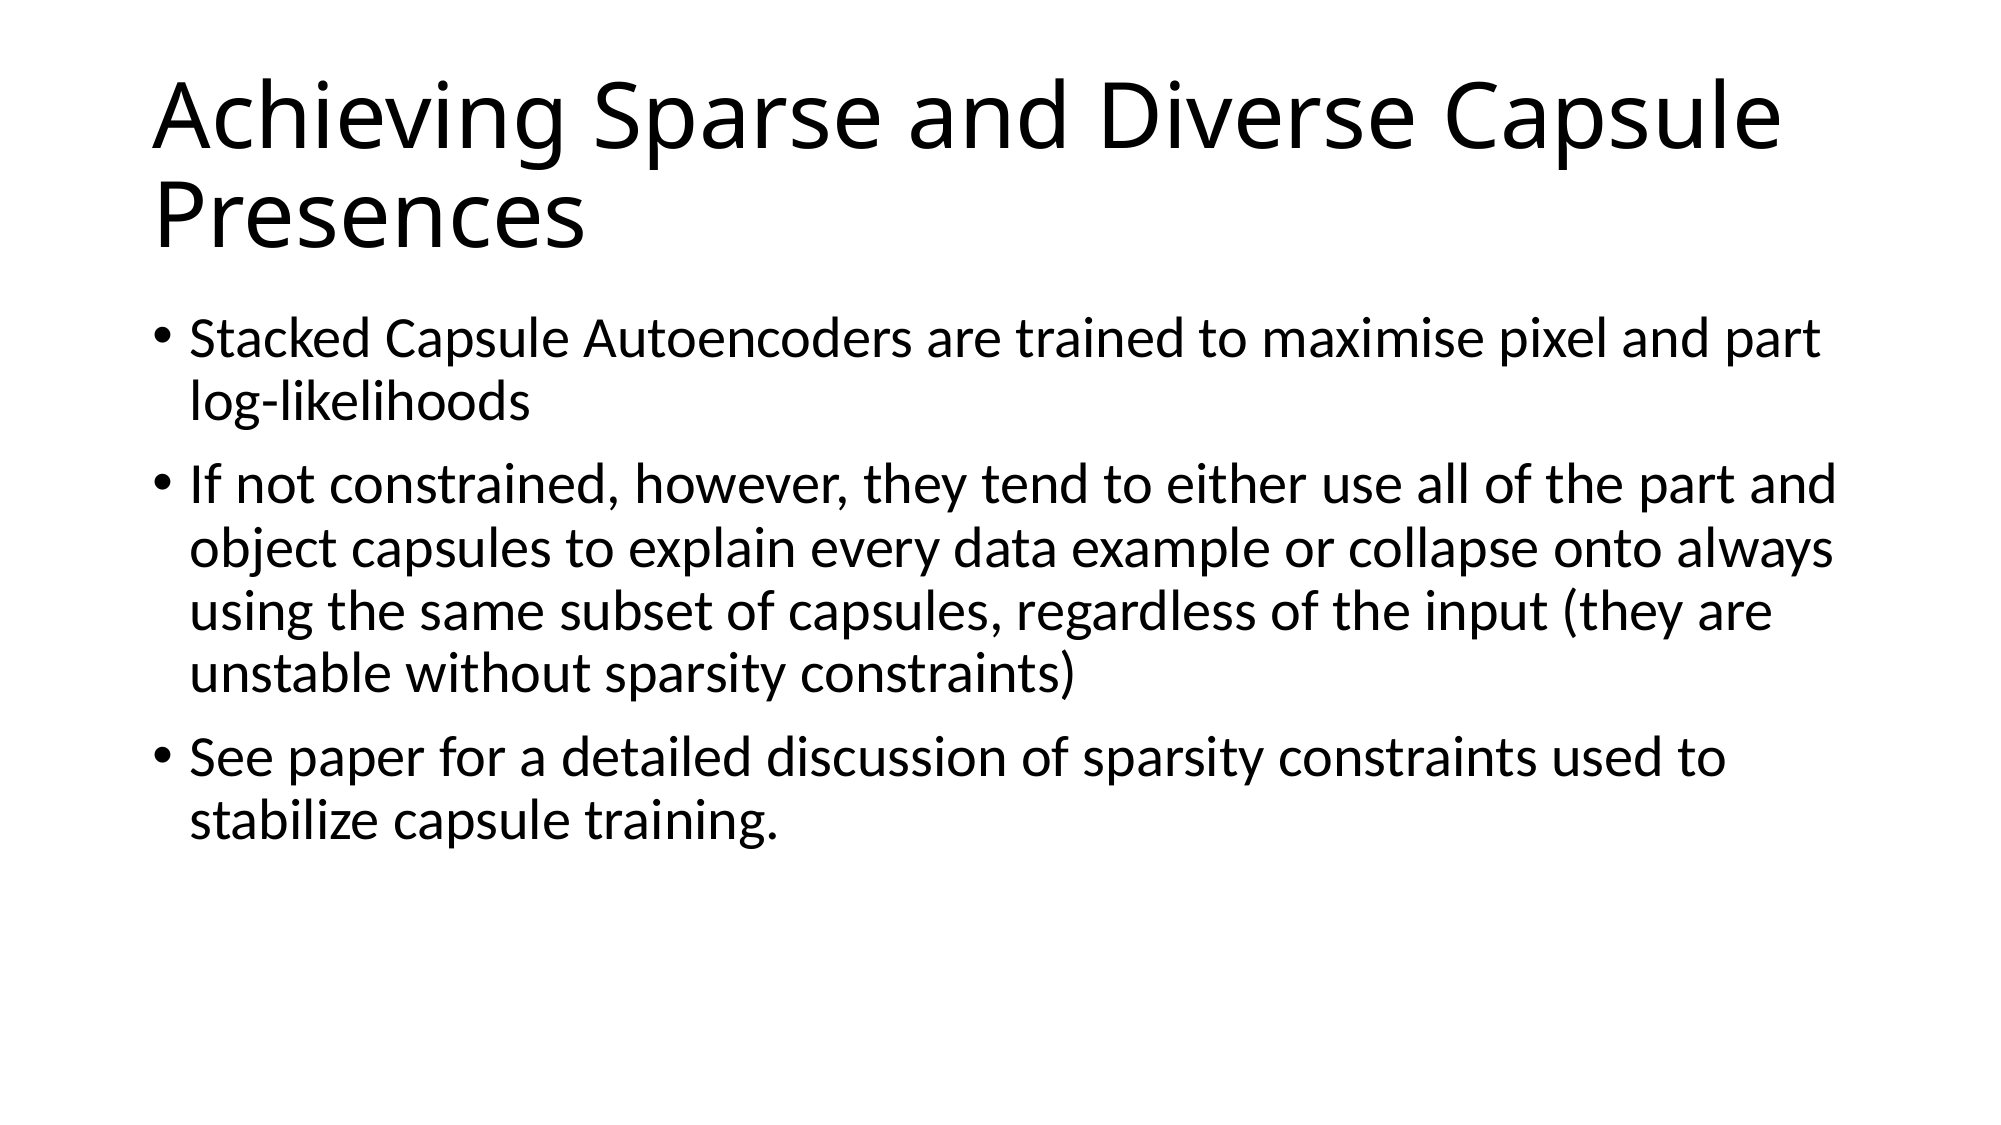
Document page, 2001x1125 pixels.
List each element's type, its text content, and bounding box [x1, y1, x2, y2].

list Stacked Capsule Autoencoders are trained to maximise pixel and part log-likelihoods If not constrained, however, they tend to either use all of the part and object capsules to explain every data example or collapse onto always using the same subset of capsules, regardless of the input (they are unstable without sparsity constraints) See paper for a detailed discussion of sparsity constraints used to stabilize capsule training. [137, 299, 1863, 1014]
title Achieving Sparse and Diverse Capsule Presences [137, 59, 1863, 278]
